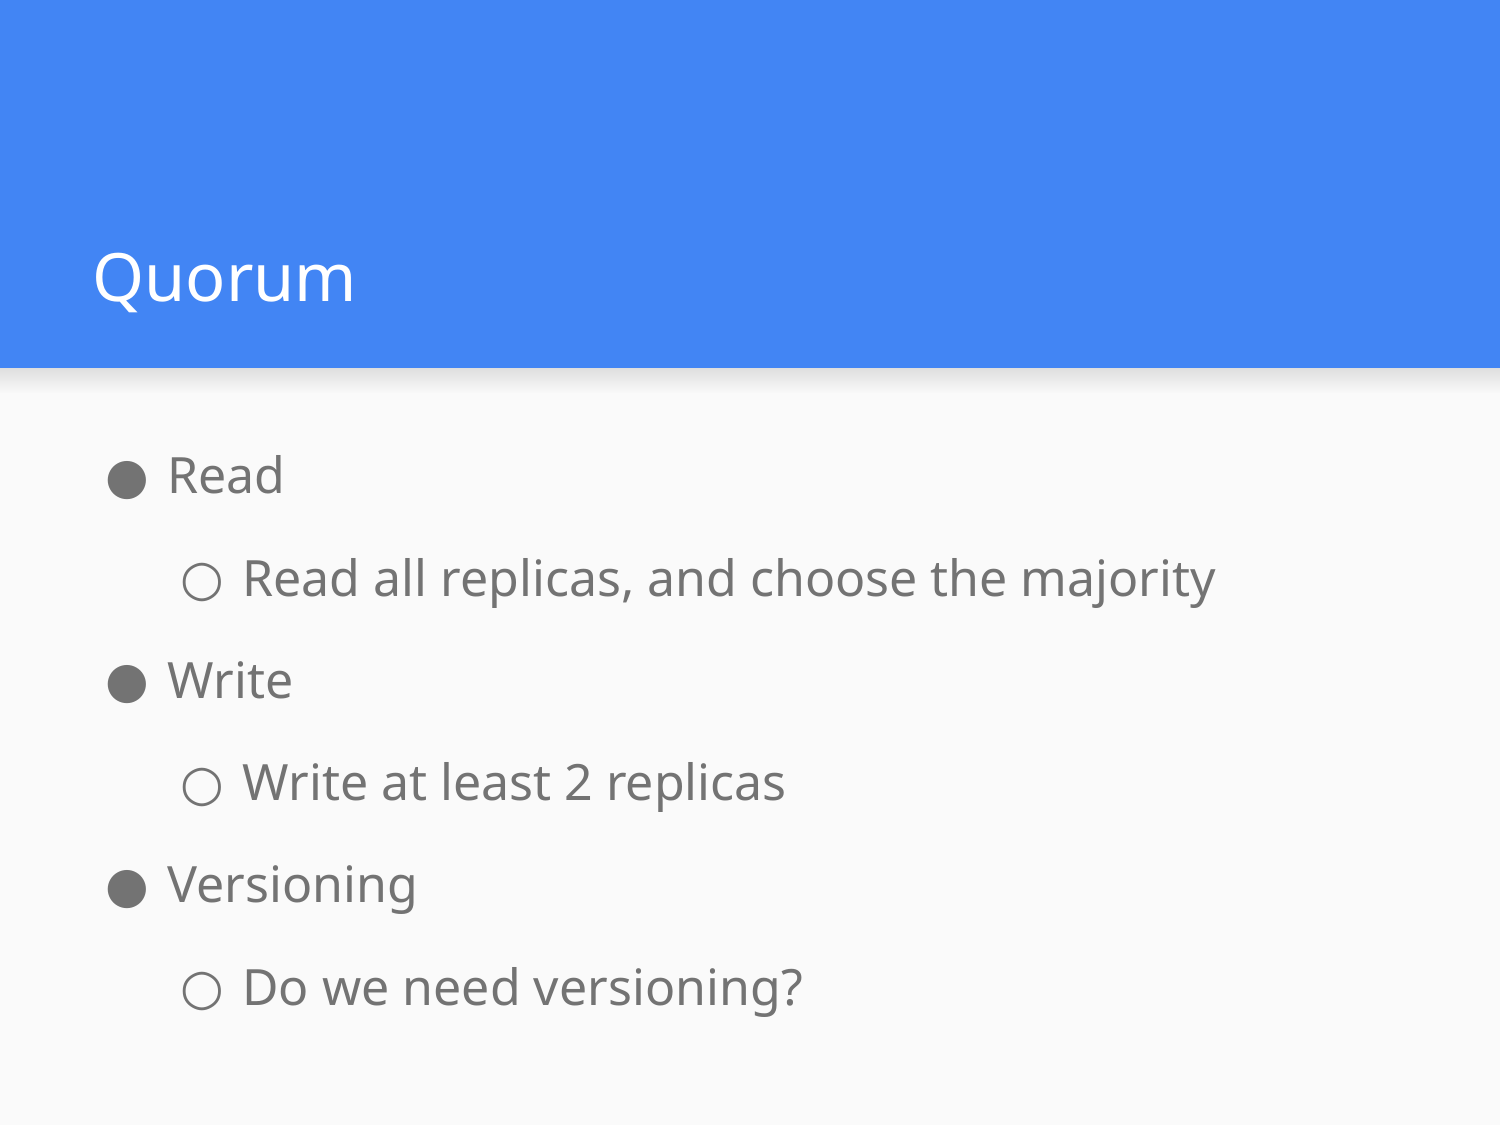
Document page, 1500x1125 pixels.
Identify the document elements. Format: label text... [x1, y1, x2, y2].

list Read Read all replicas, and choose the majority Write Write at least 2 replicas Versioning Do we need versioning? [77, 419, 1427, 1013]
title Quorum [77, 161, 1427, 330]
